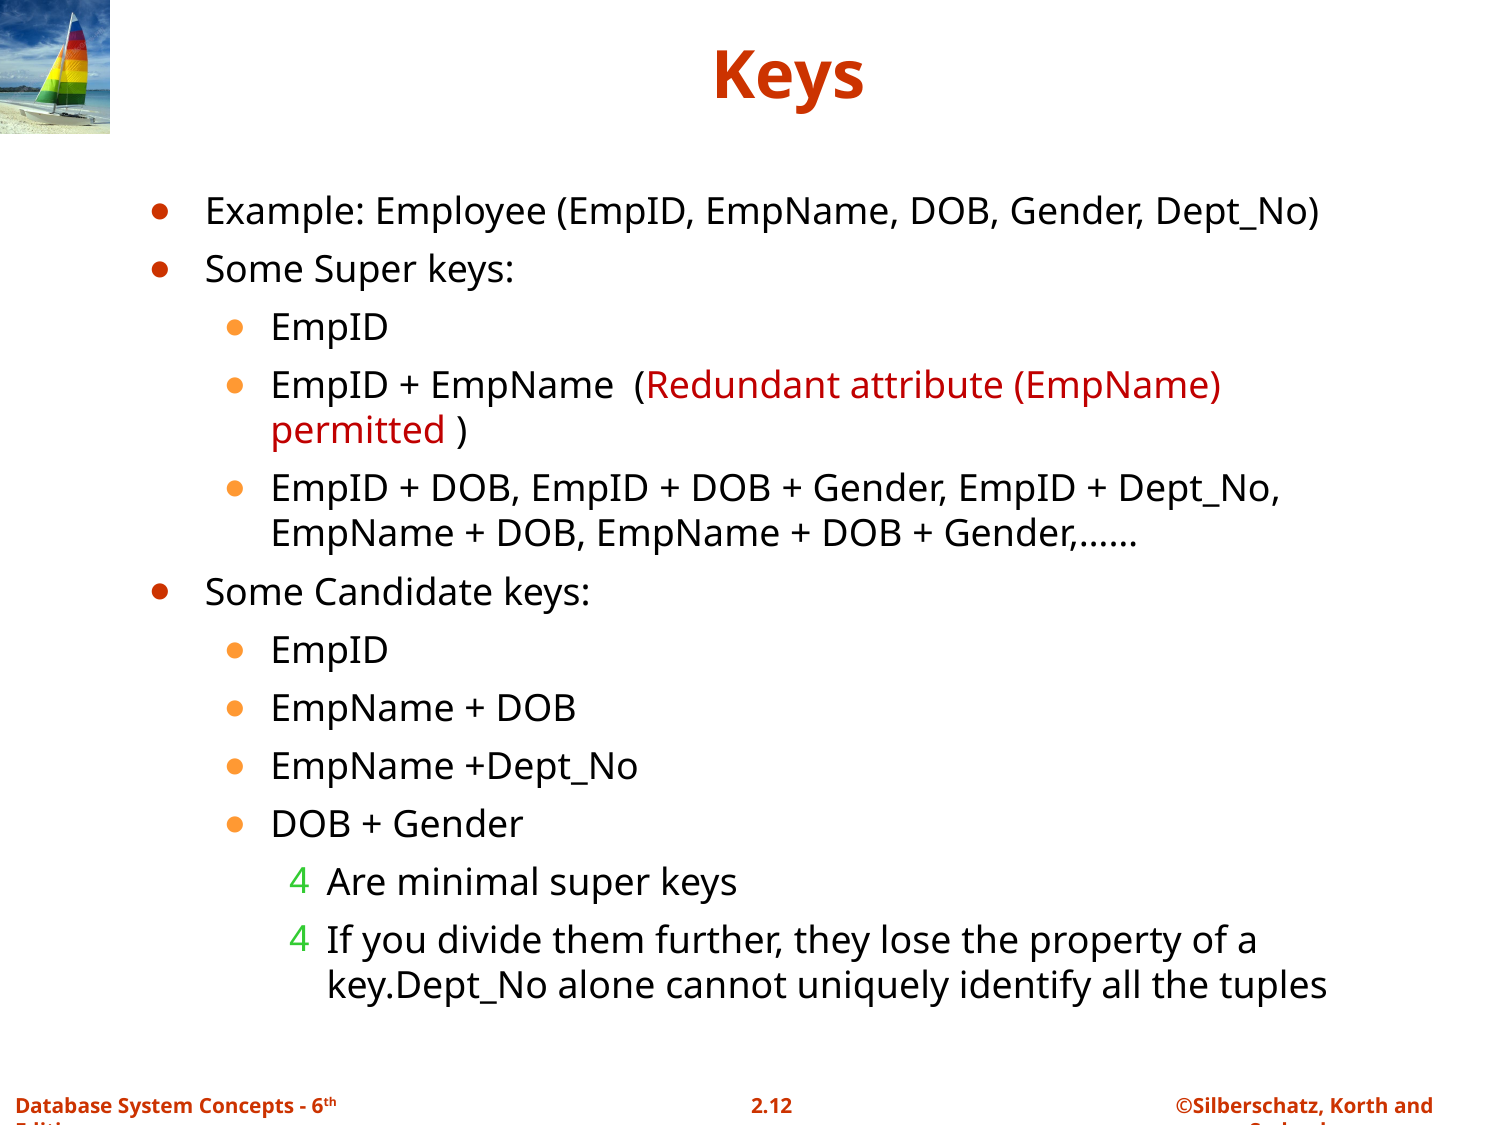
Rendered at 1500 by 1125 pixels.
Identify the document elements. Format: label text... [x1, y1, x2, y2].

title Keys [126, 19, 1451, 120]
list Example: Employee (EmpID, EmpName, DOB, Gender, Dept_No) Some Super keys: EmpID EmpID + EmpName (Redundant attribute (EmpName) permitted ) EmpID + DOB, EmpID + DOB + Gender, EmpID + Dept_No, EmpName + DOB, EmpName + DOB + Gender,…… Some Candidate keys: EmpID EmpName + DOB EmpName +Dept_No DOB + Gender Are minimal super keys If you divide them further, they lose the property of a key.Dept_No alone cannot uniquely identify all the tuples [133, 179, 1391, 984]
picture [0, 0, 110, 134]
